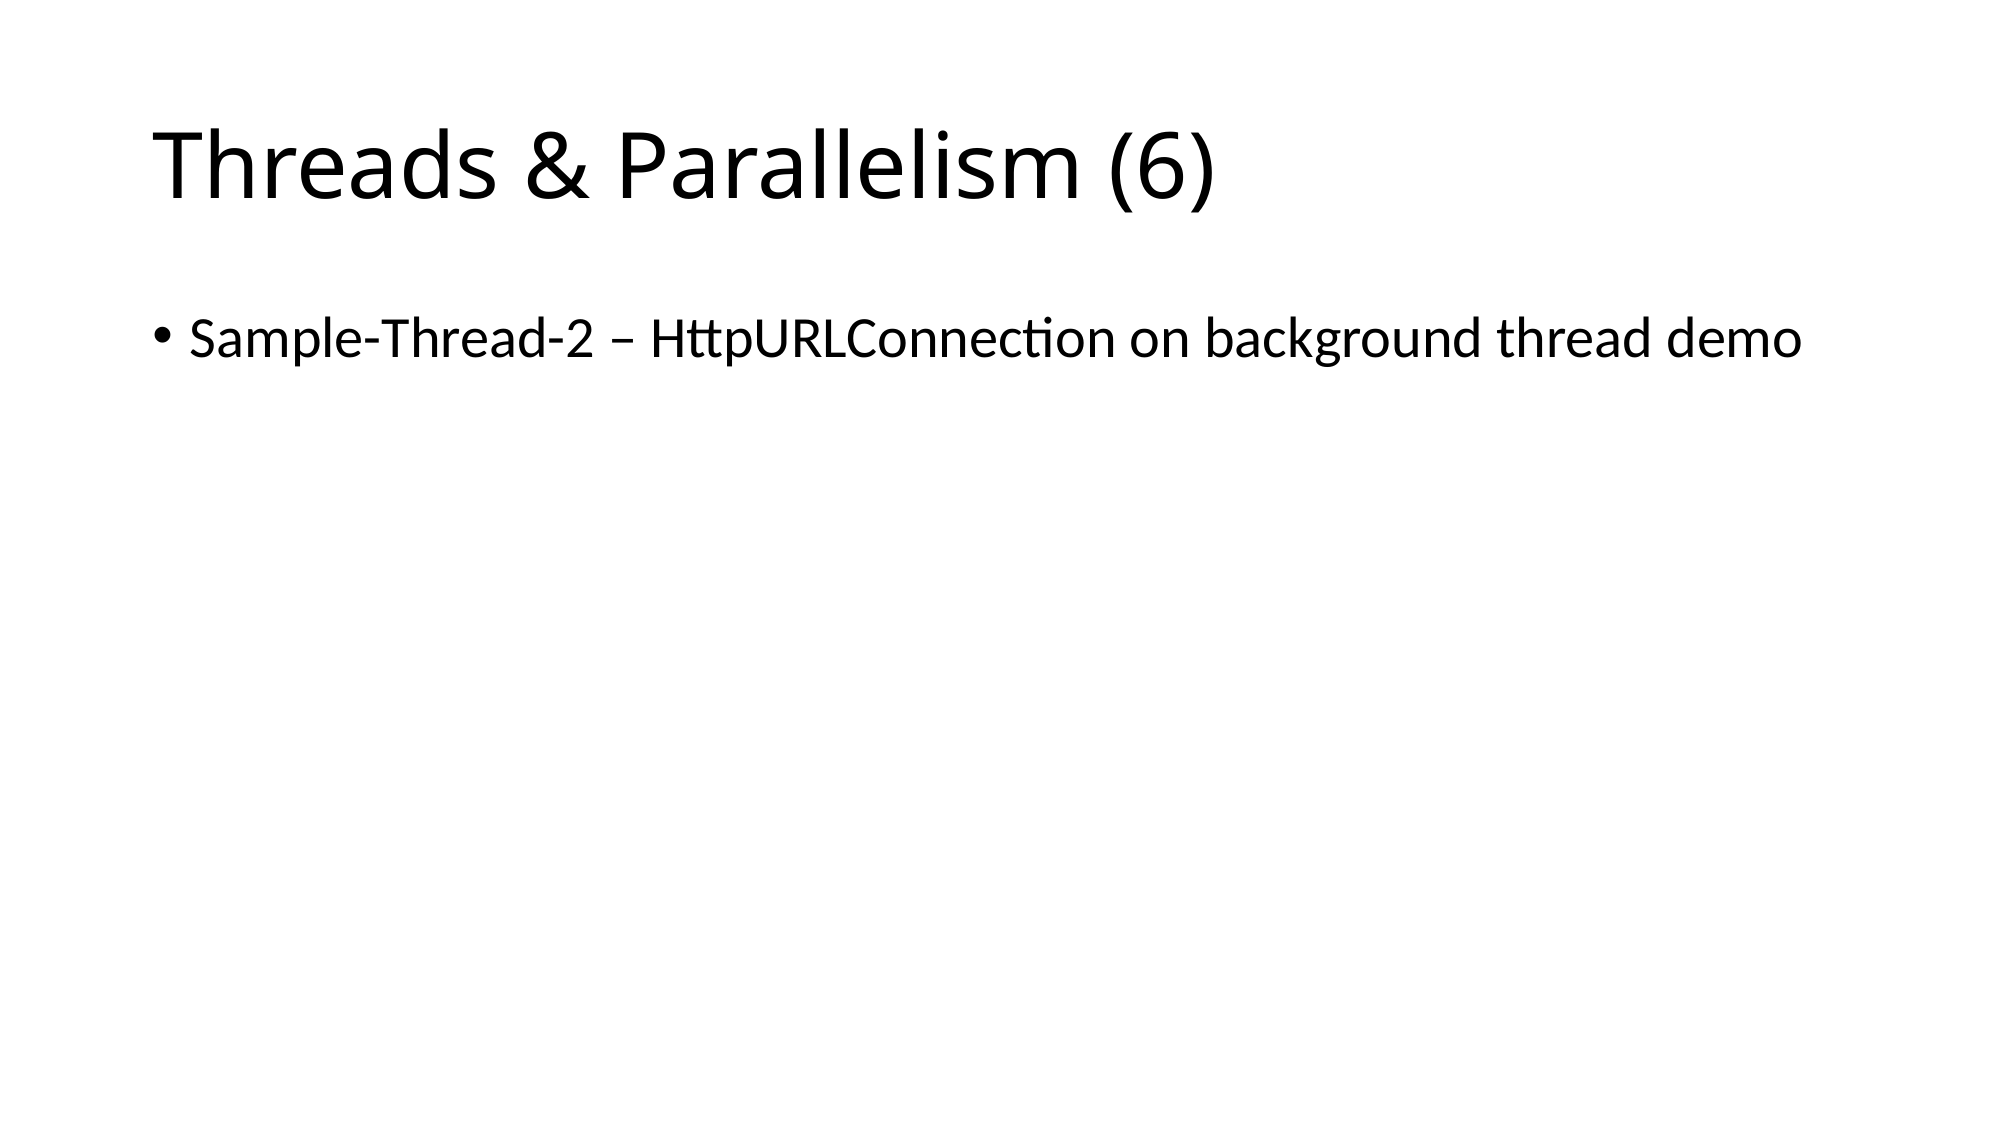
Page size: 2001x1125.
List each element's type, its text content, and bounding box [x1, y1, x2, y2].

title Threads & Parallelism (6) [137, 59, 1863, 278]
list Sample-Thread-2 – HttpURLConnection on background thread demo [137, 299, 1863, 1014]
